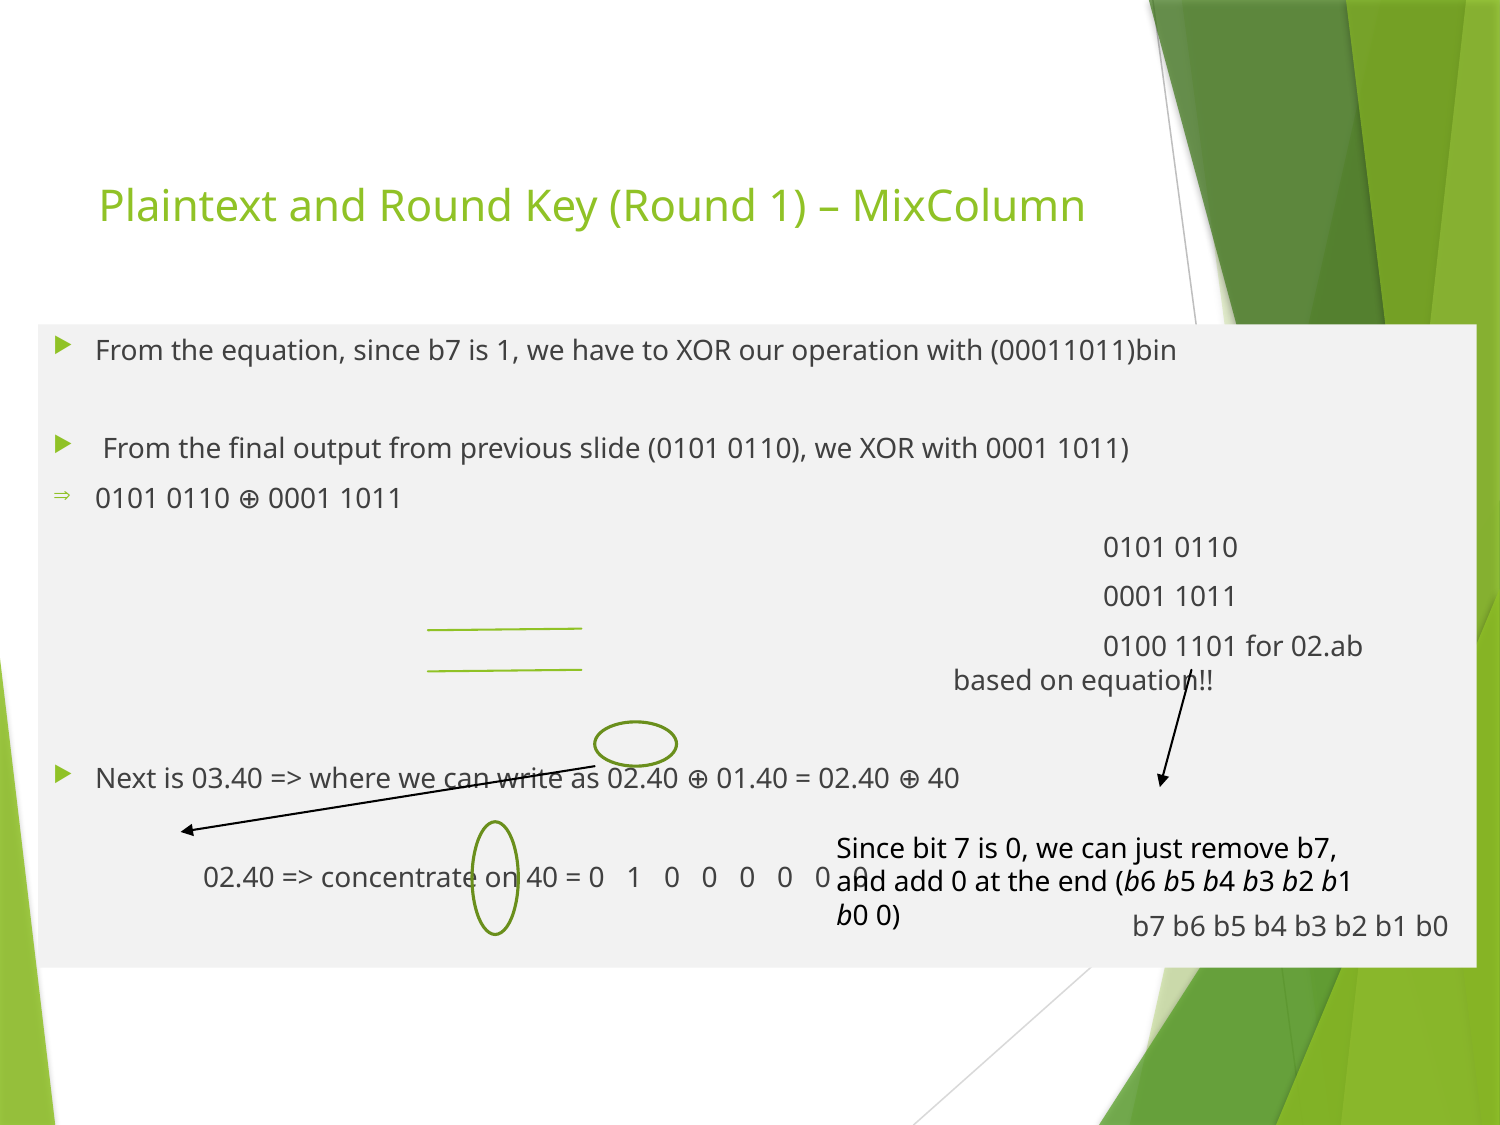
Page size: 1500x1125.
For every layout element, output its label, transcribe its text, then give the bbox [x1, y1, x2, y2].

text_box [1159, 669, 1193, 788]
text_box [470, 841, 520, 937]
title Plaintext and Round Key (Round 1) – MixColumn [83, 170, 1141, 245]
list From the equation, since b7 is 1, we have to XOR our operation with (00011011)bin From the final output from previous slide (0101 0110), we XOR with 0001 1011) 0101 0110 ⊕ 0001 1011 0101 0110 0001 1011 0100 1101 for 02.ab based on equation!! Next is 03.40 => where we can write as 02.40 ⊕ 01.40 = 02.40 ⊕ 40 02.40 => concentrate on 40 = 0 1 0 0 0 0 0 0 b7 b6 b5 b4 b3 b2 b1 b0 [38, 324, 1477, 968]
text_box [593, 720, 679, 768]
text_box Since bit 7 is 0, we can just remove b7, and add 0 at the end (b6 b5 b4 b3 b2 b1 b0 0) [821, 822, 1404, 939]
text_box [180, 765, 596, 833]
